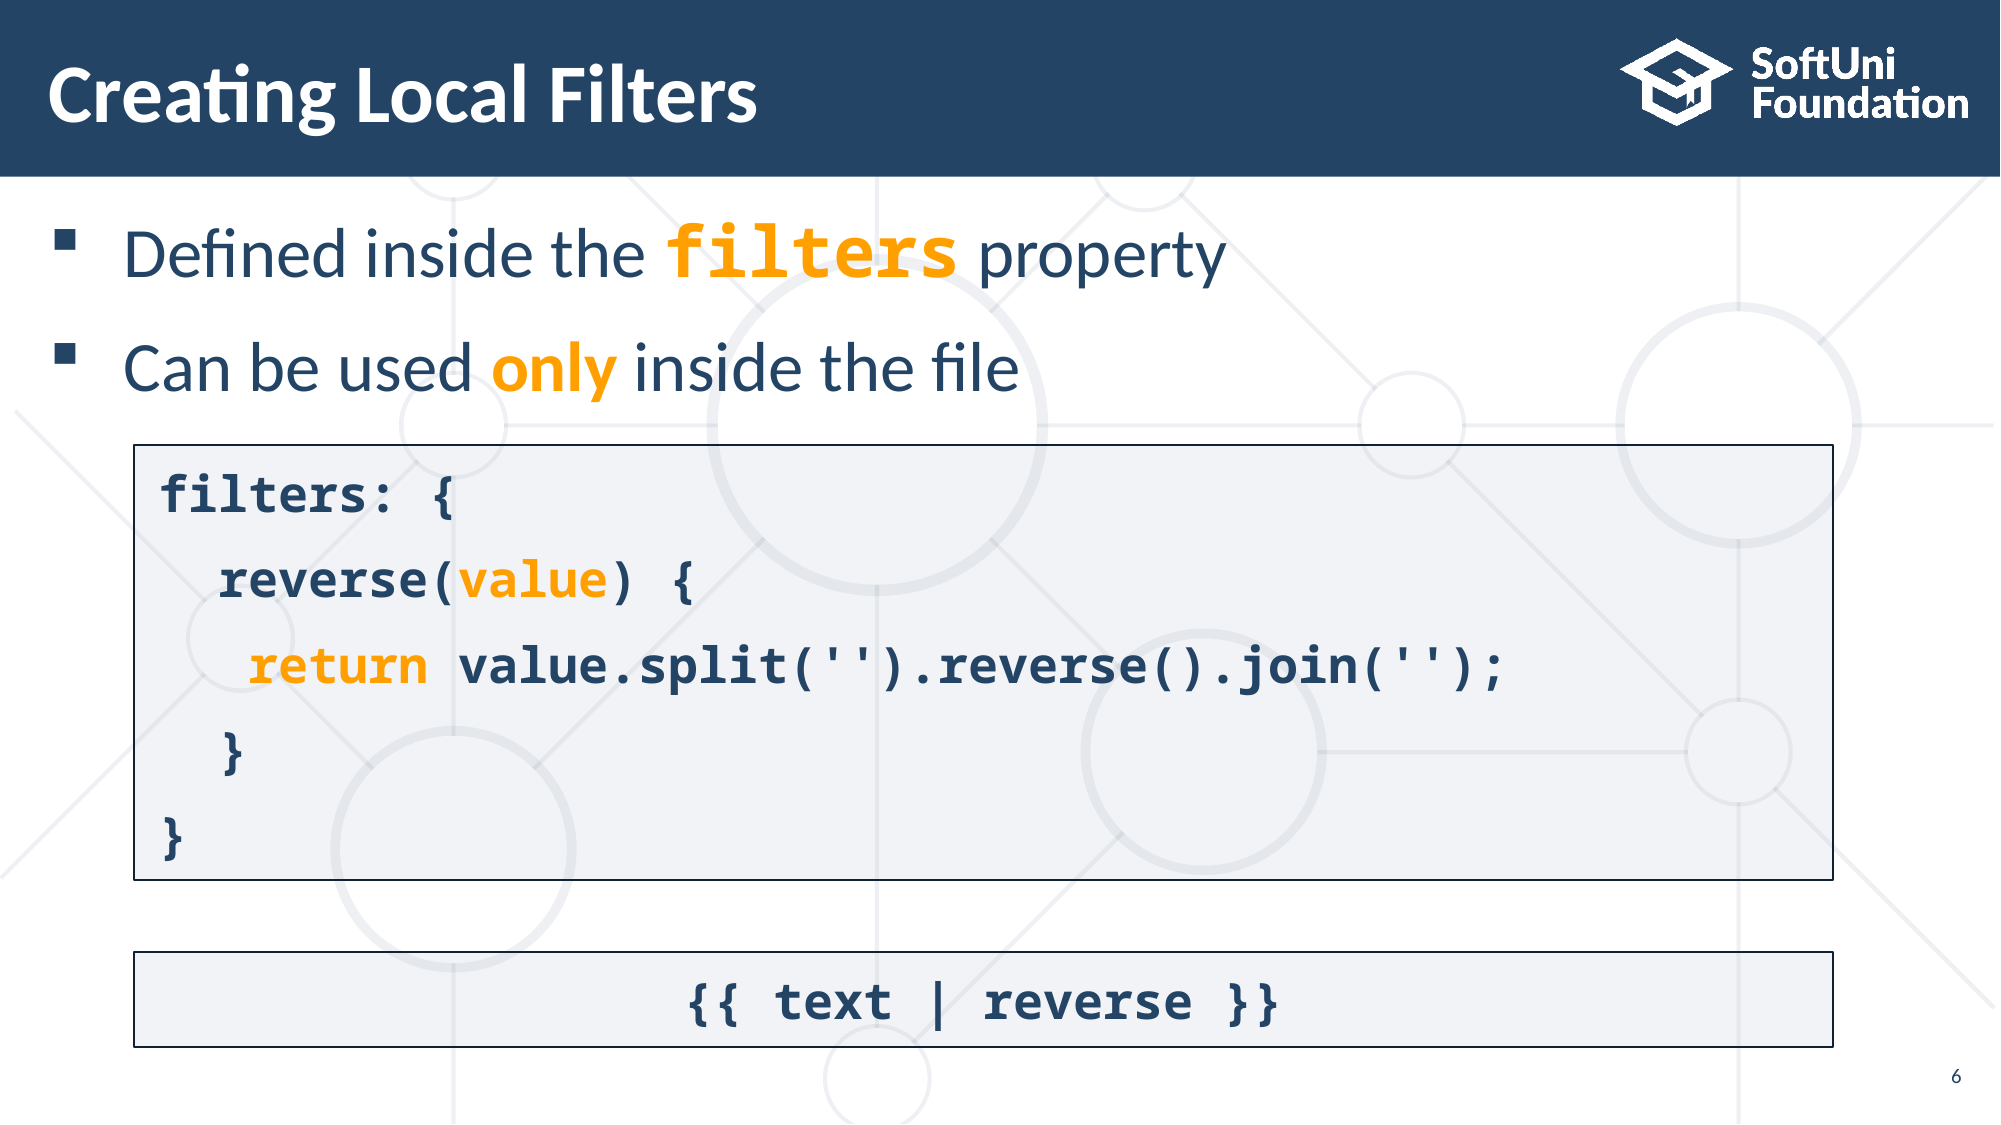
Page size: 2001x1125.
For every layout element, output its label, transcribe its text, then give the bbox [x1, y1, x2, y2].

text_box {{ text | reverse }} [134, 951, 1833, 1048]
title Creating Local Filters [31, 16, 1591, 162]
slide_number 6 [1897, 1049, 1968, 1101]
list filters: { reverse(value) { return value.split('').reverse().join(''); } } [133, 444, 1834, 881]
picture [1619, 38, 1968, 126]
list Defined inside the filters property Can be used only inside the file [31, 196, 1969, 1047]
